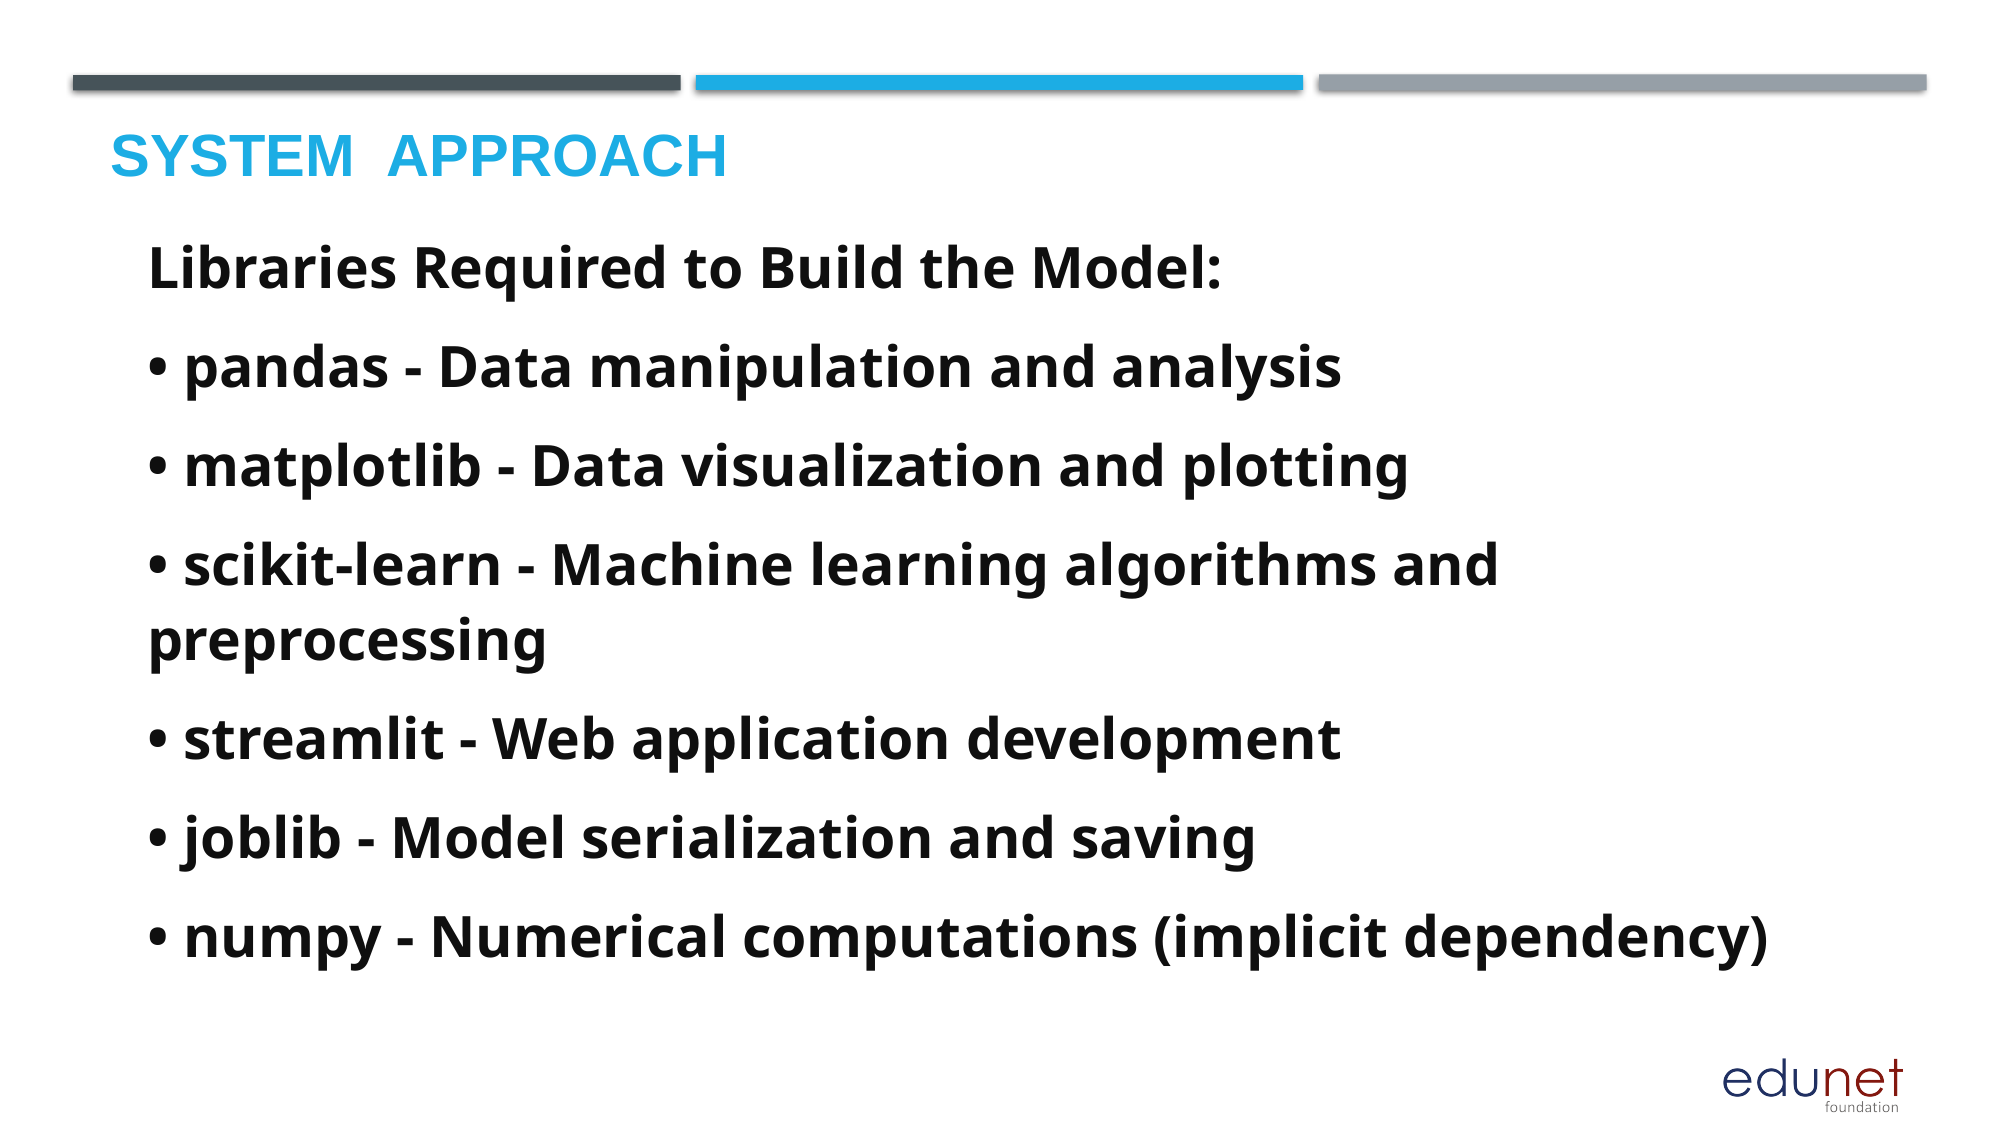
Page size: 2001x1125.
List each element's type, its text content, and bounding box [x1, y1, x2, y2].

list Libraries Required to Build the Model: • pandas - Data manipulation and analysis • matplotlib - Data visualization and plotting • scikit-learn - Machine learning algorithms and preprocessing • streamlit - Web application development • joblib - Model serialization and saving • numpy - Numerical computations (implicit dependency) [95, 213, 1905, 981]
title System Approach [95, 108, 1905, 196]
picture [1719, 1056, 1905, 1116]
